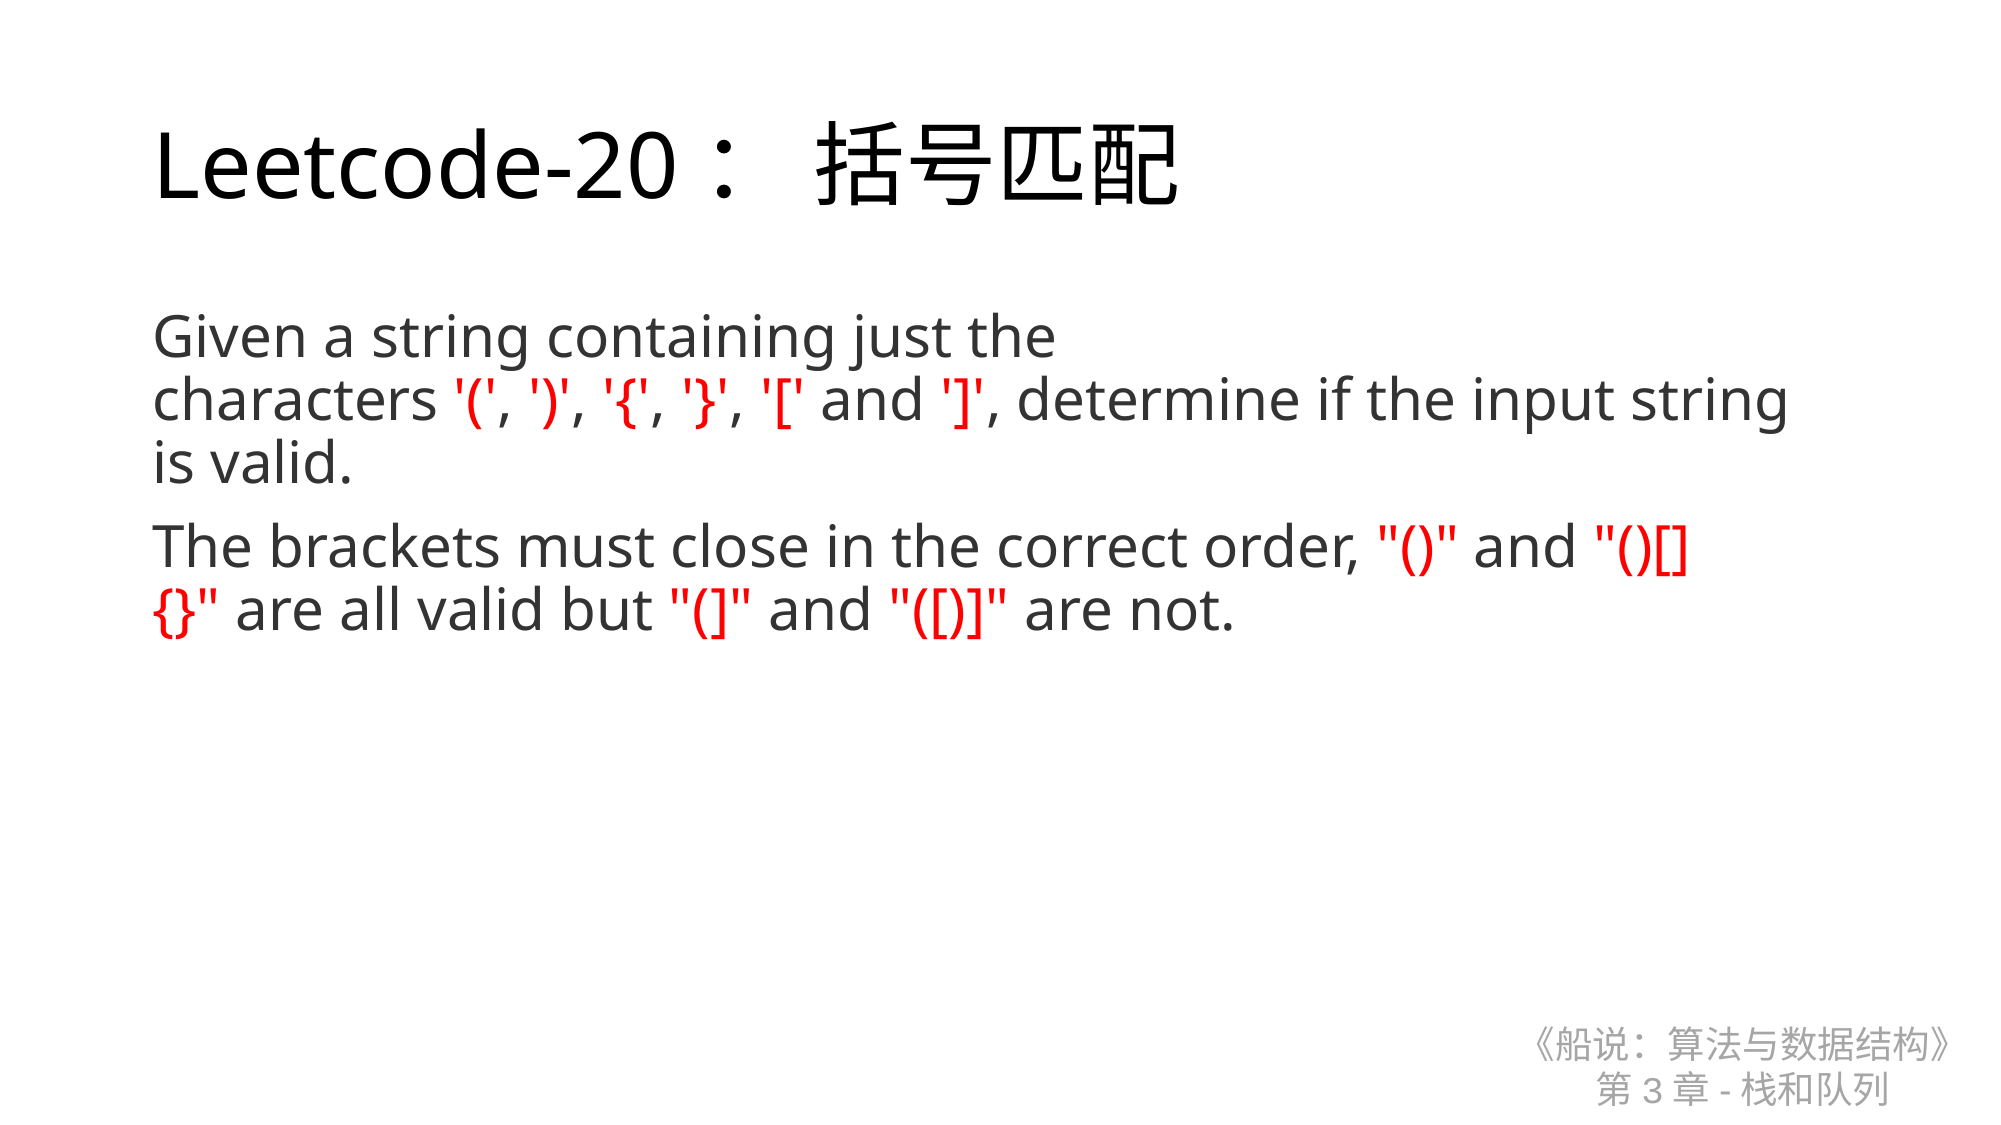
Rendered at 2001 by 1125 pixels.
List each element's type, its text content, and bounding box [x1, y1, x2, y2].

title Leetcode-20： 括号匹配 [137, 59, 1863, 278]
list Given a string containing just the characters '(', ')', '{', '}', '[' and ']', determine if the input string is valid. The brackets must close in the correct order, "()" and "()[]{}" are all valid but "(]" and "([)]" are not. [137, 299, 1863, 1014]
